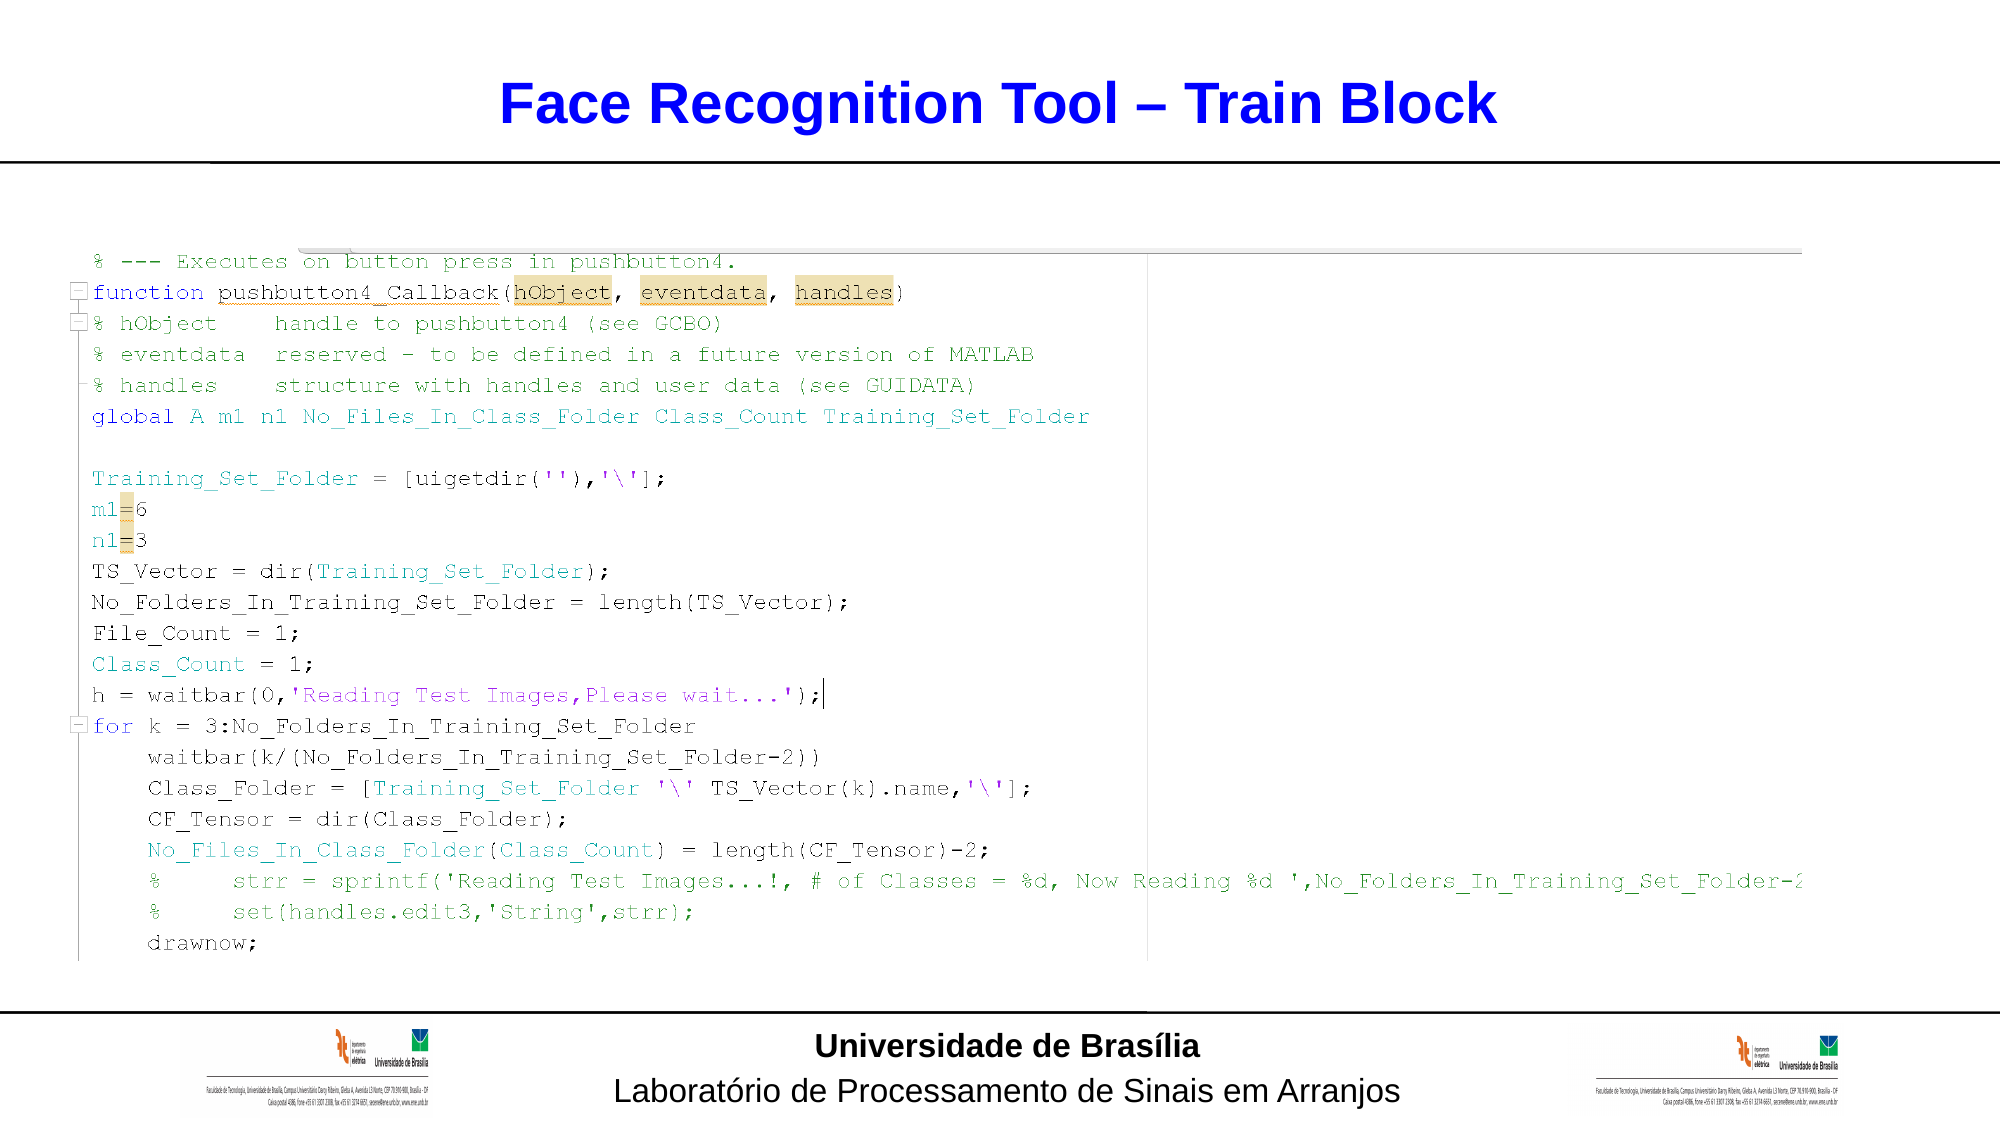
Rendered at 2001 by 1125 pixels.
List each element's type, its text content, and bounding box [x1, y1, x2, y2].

title Face Recognition Tool – Train Block [176, 49, 1823, 151]
picture [54, 248, 1802, 961]
